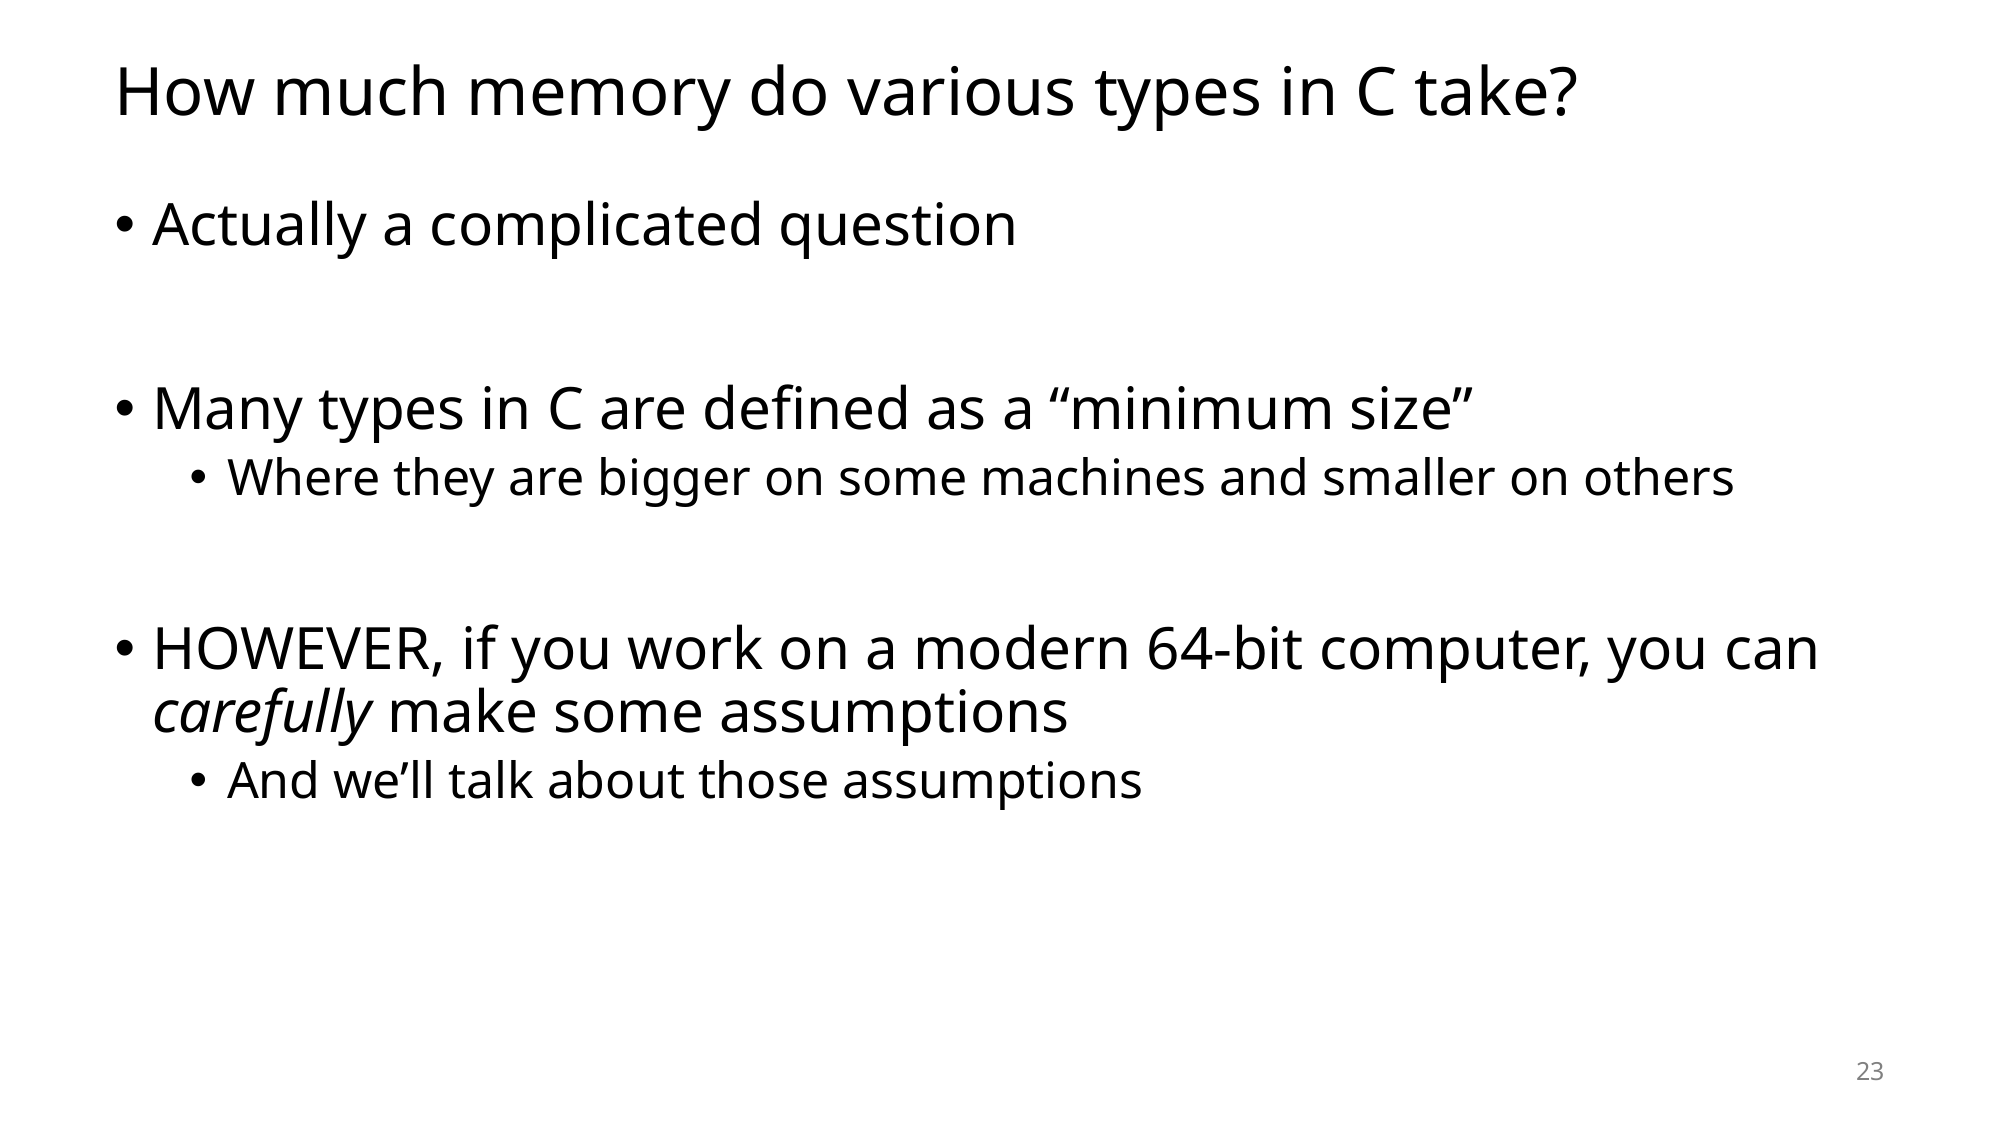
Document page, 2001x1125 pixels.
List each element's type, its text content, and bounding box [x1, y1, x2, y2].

list Actually a complicated question Many types in C are defined as a “minimum size” Where they are bigger on some machines and smaller on others HOWEVER, if you work on a modern 64-bit computer, you can carefully make some assumptions And we’ll talk about those assumptions [99, 187, 1900, 1013]
slide_number 23 [1749, 1042, 1900, 1103]
title How much memory do various types in C take? [99, 37, 1900, 150]
